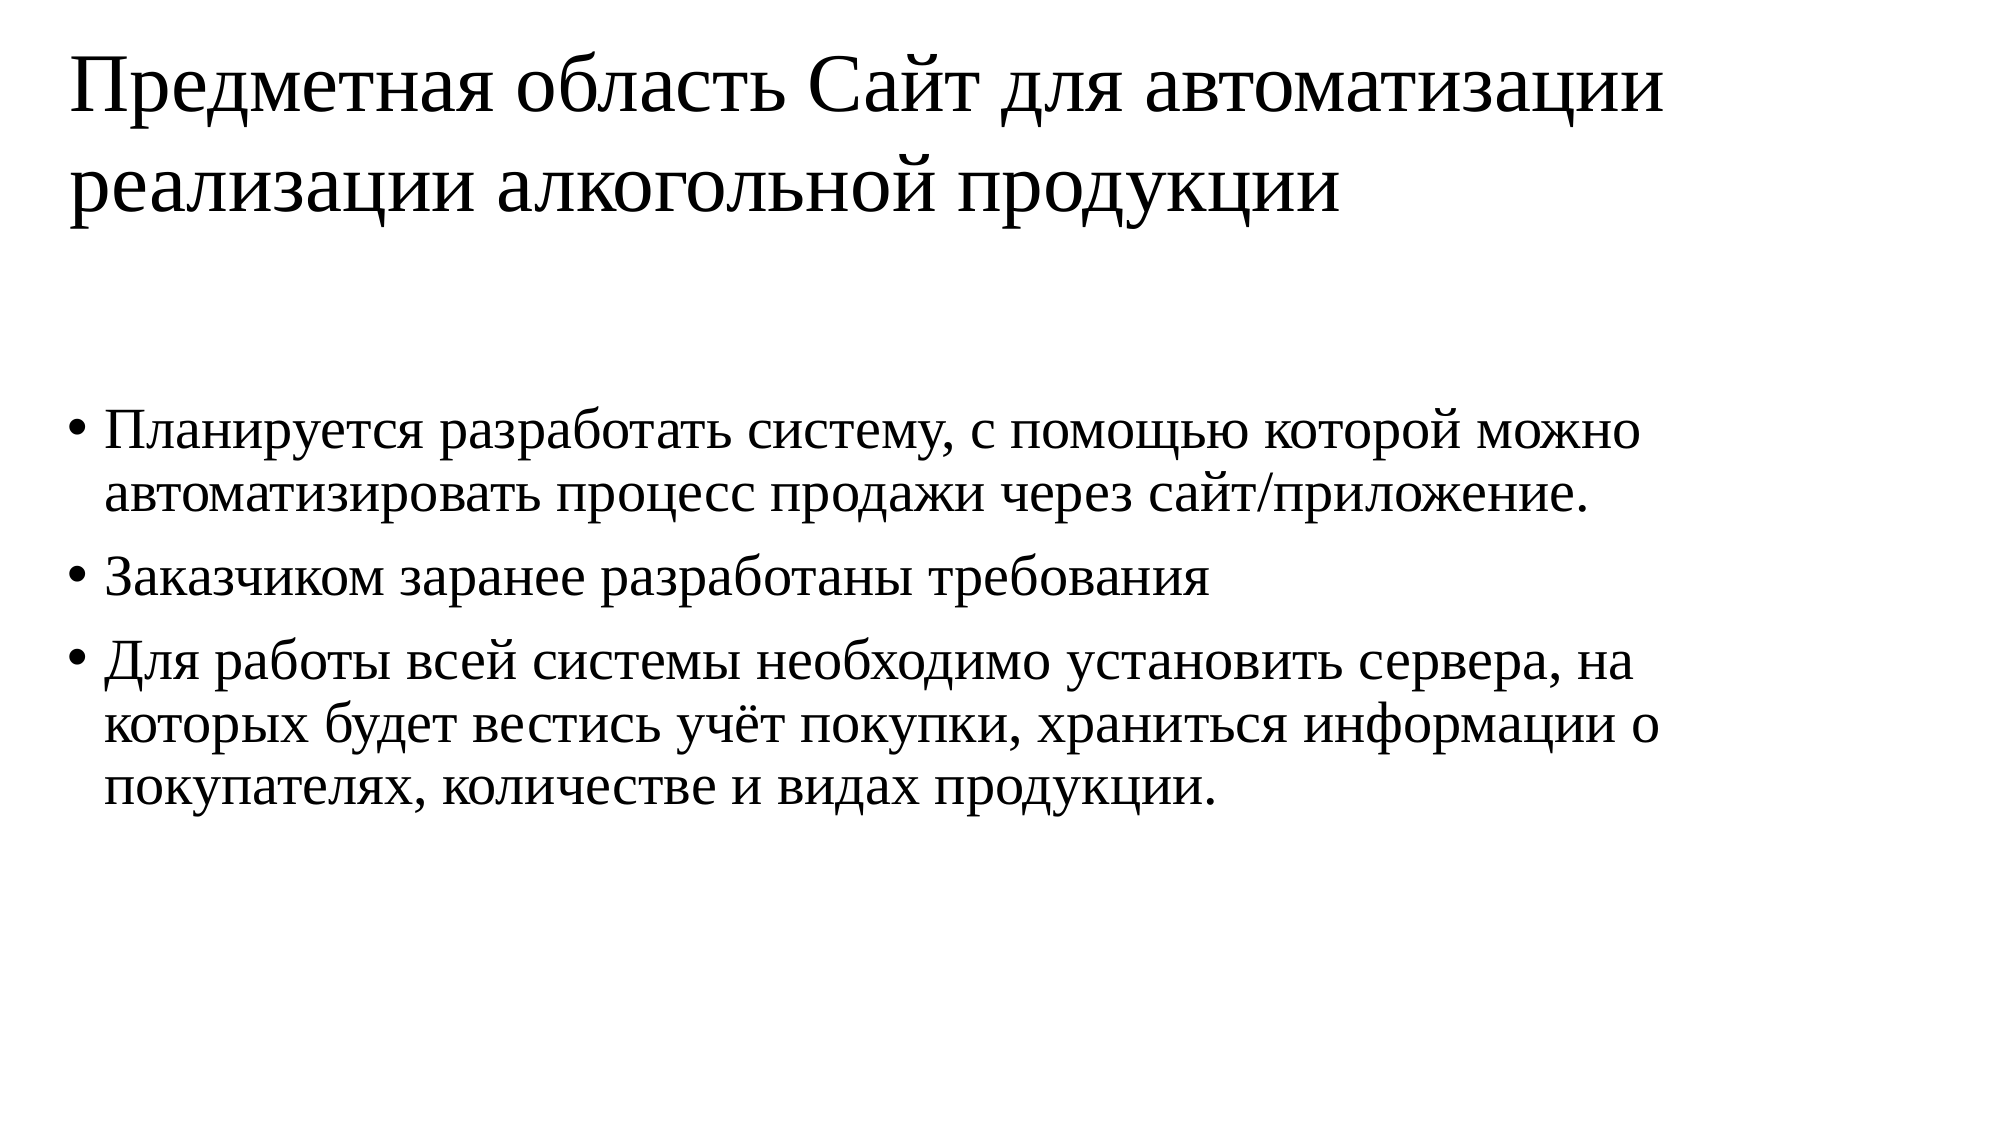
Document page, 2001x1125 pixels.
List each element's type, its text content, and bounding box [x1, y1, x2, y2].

text_box Предметная область Сайт для автоматизации реализации алкогольной продукции [54, 20, 1703, 236]
list Планируется разработать систему, с помощью которой можно автоматизировать процесс продажи через сайт/приложение. Заказчиком заранее разработаны требования Для работы всей системы необходимо установить сервера, на которых будет вестись учёт покупки, храниться информации о покупателях, количестве и видах продукции. [52, 276, 1778, 849]
